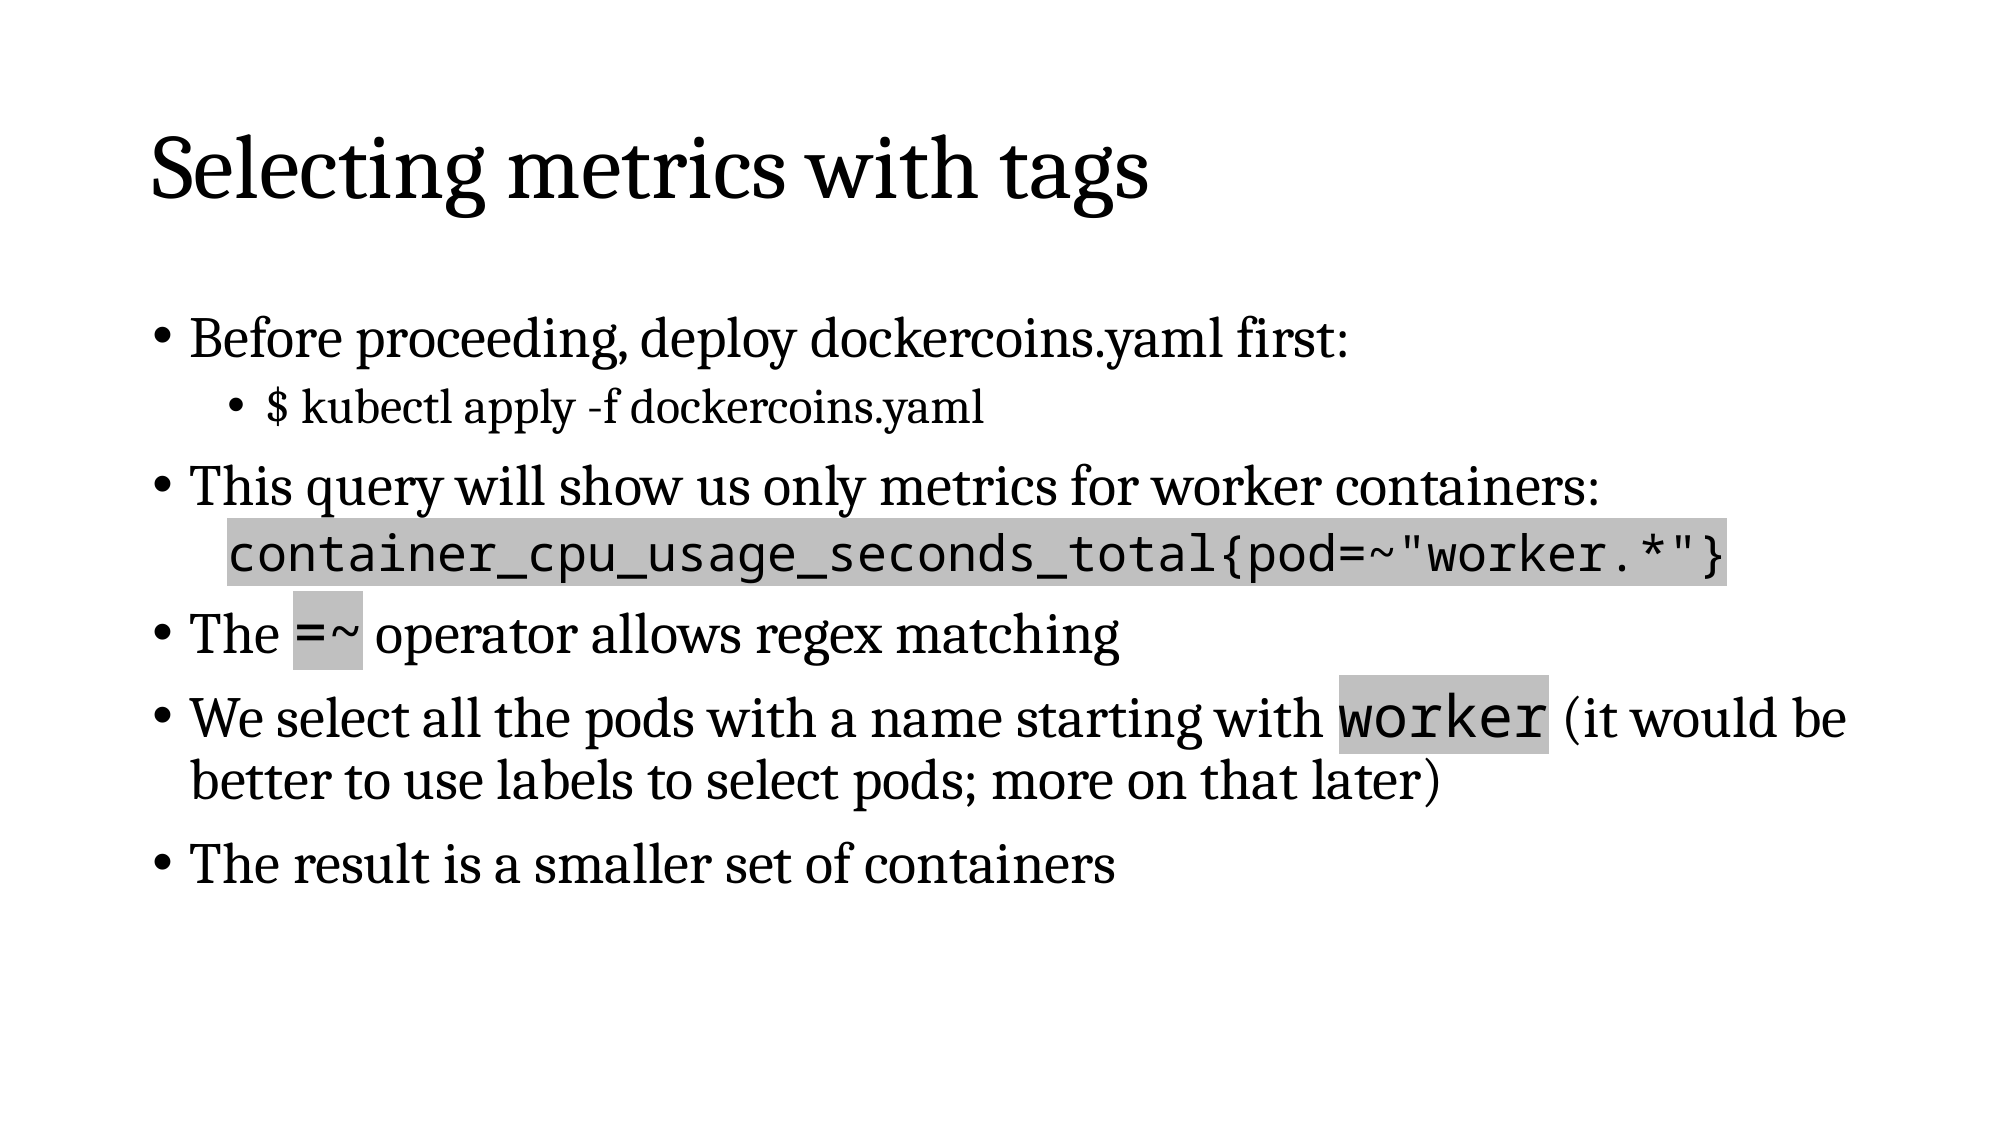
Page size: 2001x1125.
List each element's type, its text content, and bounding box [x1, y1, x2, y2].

title Selecting metrics with tags [137, 59, 1863, 278]
list Before proceeding, deploy dockercoins.yaml first: $ kubectl apply -f dockercoins.yaml This query will show us only metrics for worker containers: container_cpu_usage_seconds_total{pod=~"worker.*"} The =~ operator allows regex matching We select all the pods with a name starting with worker (it would be better to use labels to select pods; more on that later) The result is a smaller set of containers [137, 299, 1863, 1014]
